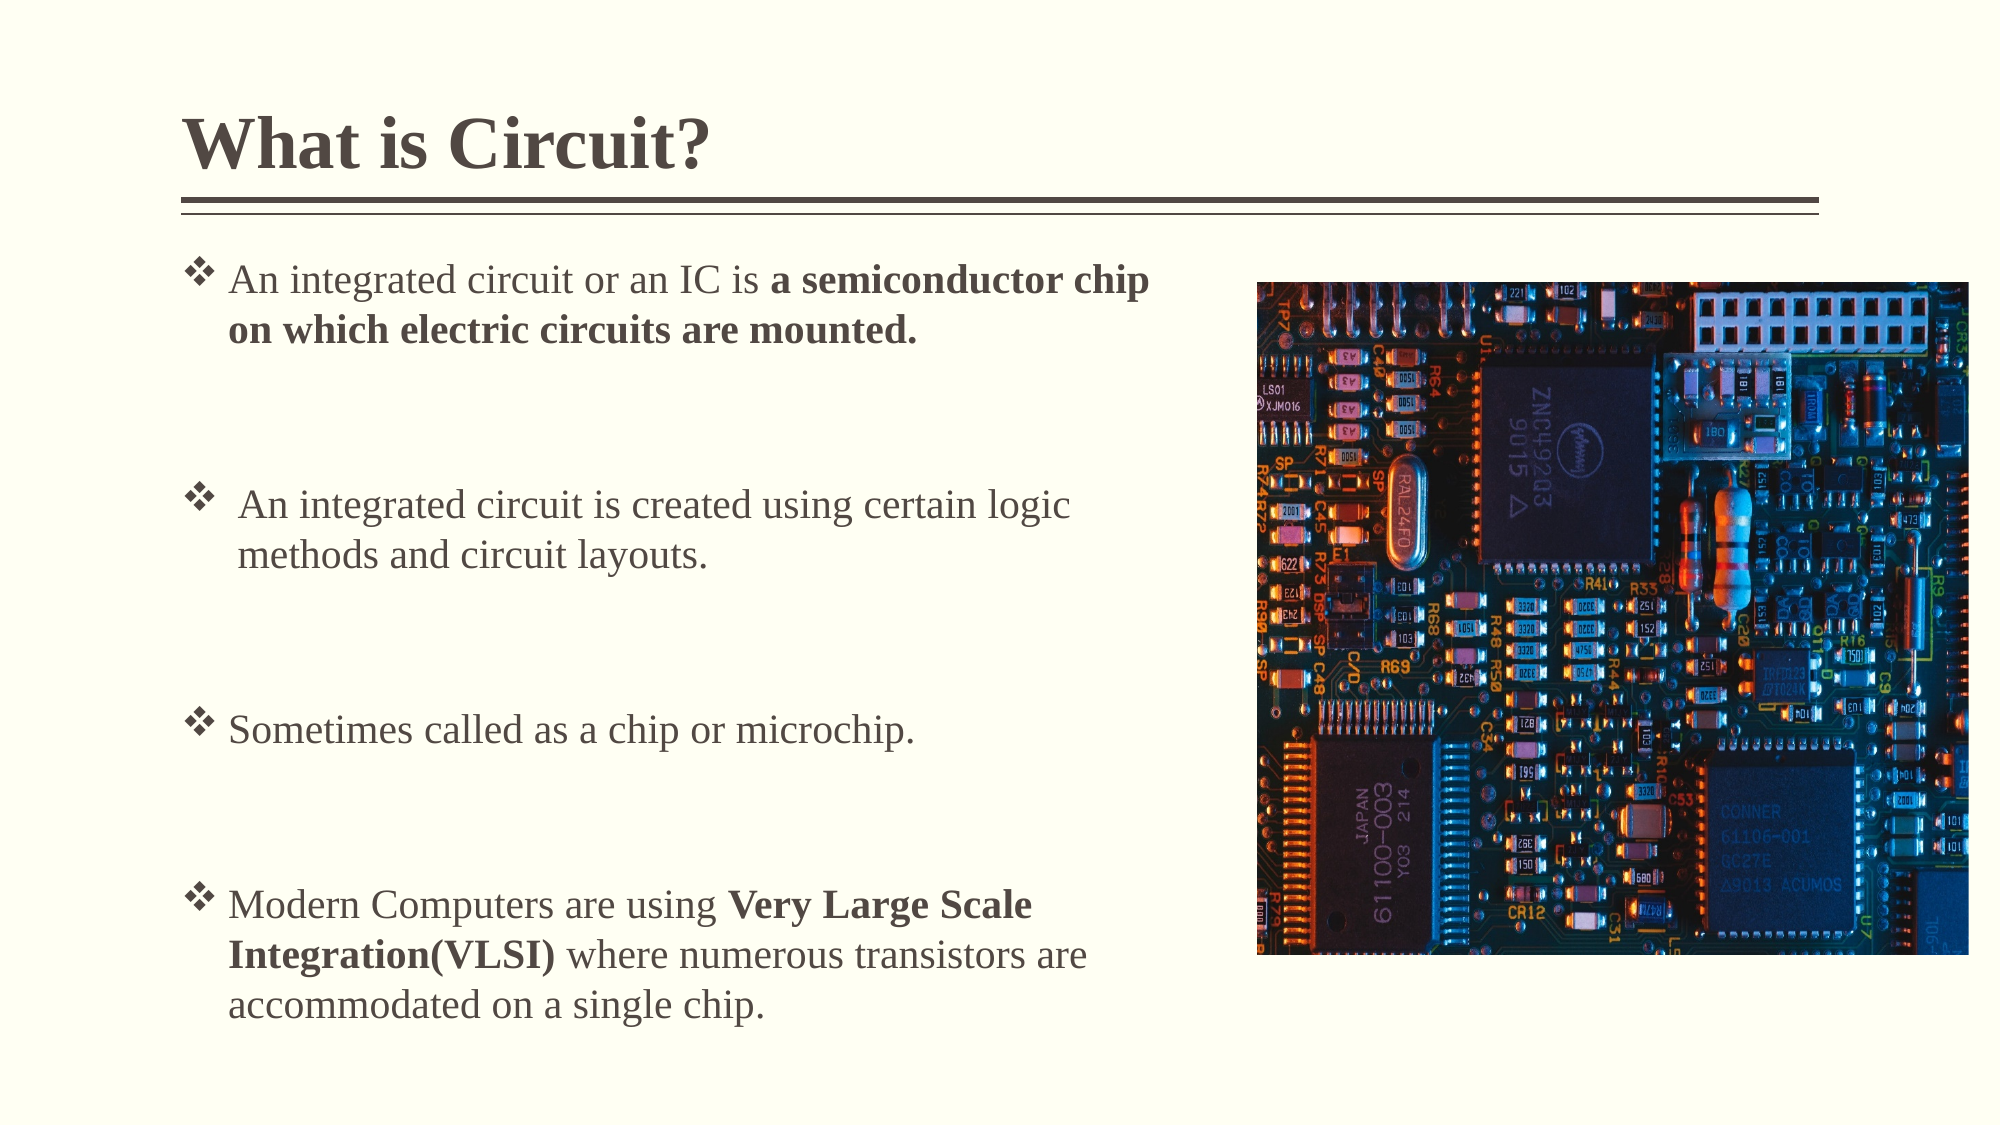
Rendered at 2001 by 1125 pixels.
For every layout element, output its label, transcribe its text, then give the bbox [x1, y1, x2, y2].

list An integrated circuit or an IC is a semiconductor chip on which electric circuits are mounted. An integrated circuit is created using certain logic methods and circuit layouts. Sometimes called as a chip or microchip. Modern Computers are using Very Large Scale Integration(VLSI) where numerous transistors are accommodated on a single chip. [181, 243, 1205, 994]
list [1256, 282, 1969, 955]
title What is Circuit? [181, 12, 1819, 193]
